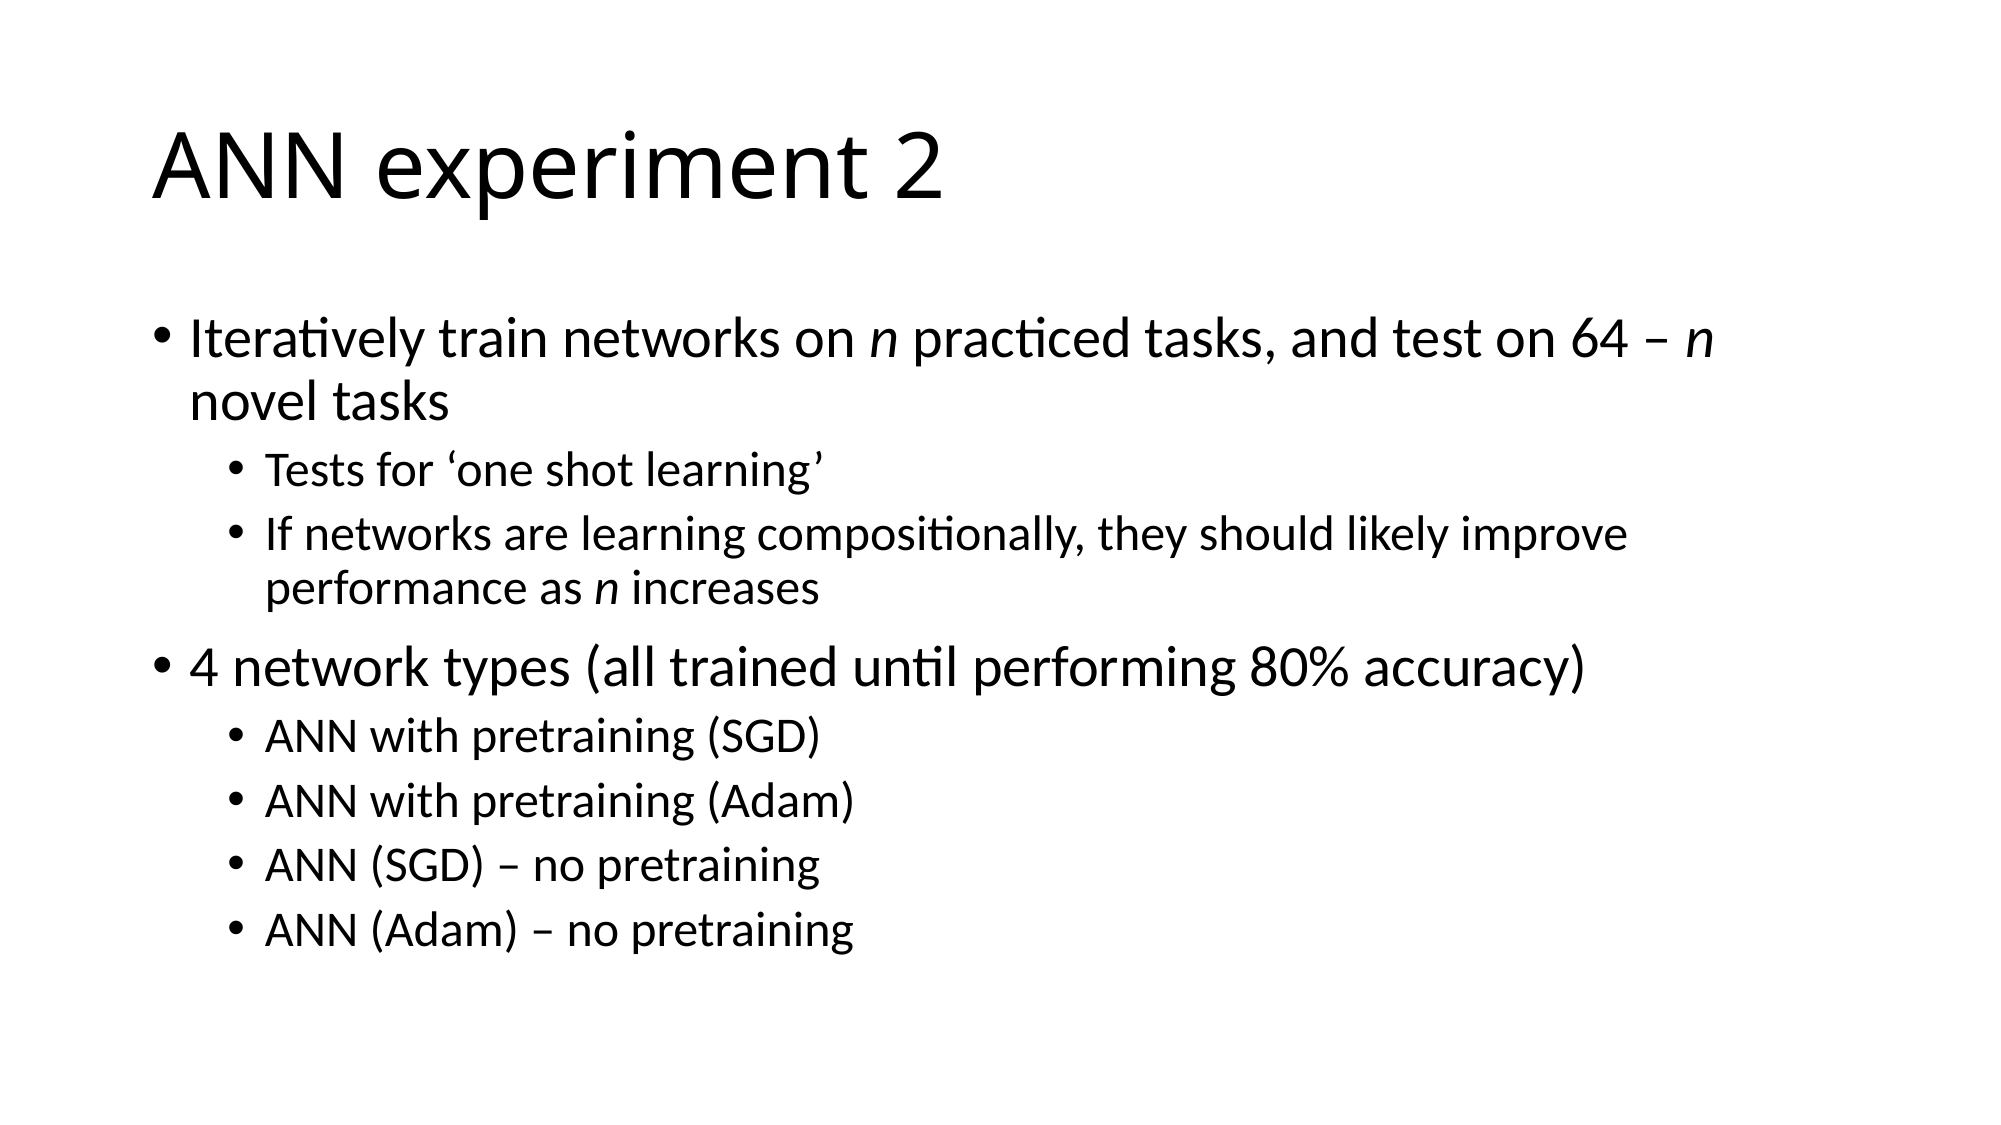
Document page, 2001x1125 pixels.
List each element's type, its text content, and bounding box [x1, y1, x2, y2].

list Iteratively train networks on n practiced tasks, and test on 64 – n novel tasks Tests for ‘one shot learning’ If networks are learning compositionally, they should likely improve performance as n increases 4 network types (all trained until performing 80% accuracy) ANN with pretraining (SGD) ANN with pretraining (Adam) ANN (SGD) – no pretraining ANN (Adam) – no pretraining [137, 299, 1863, 1014]
title ANN experiment 2 [137, 59, 1863, 278]
